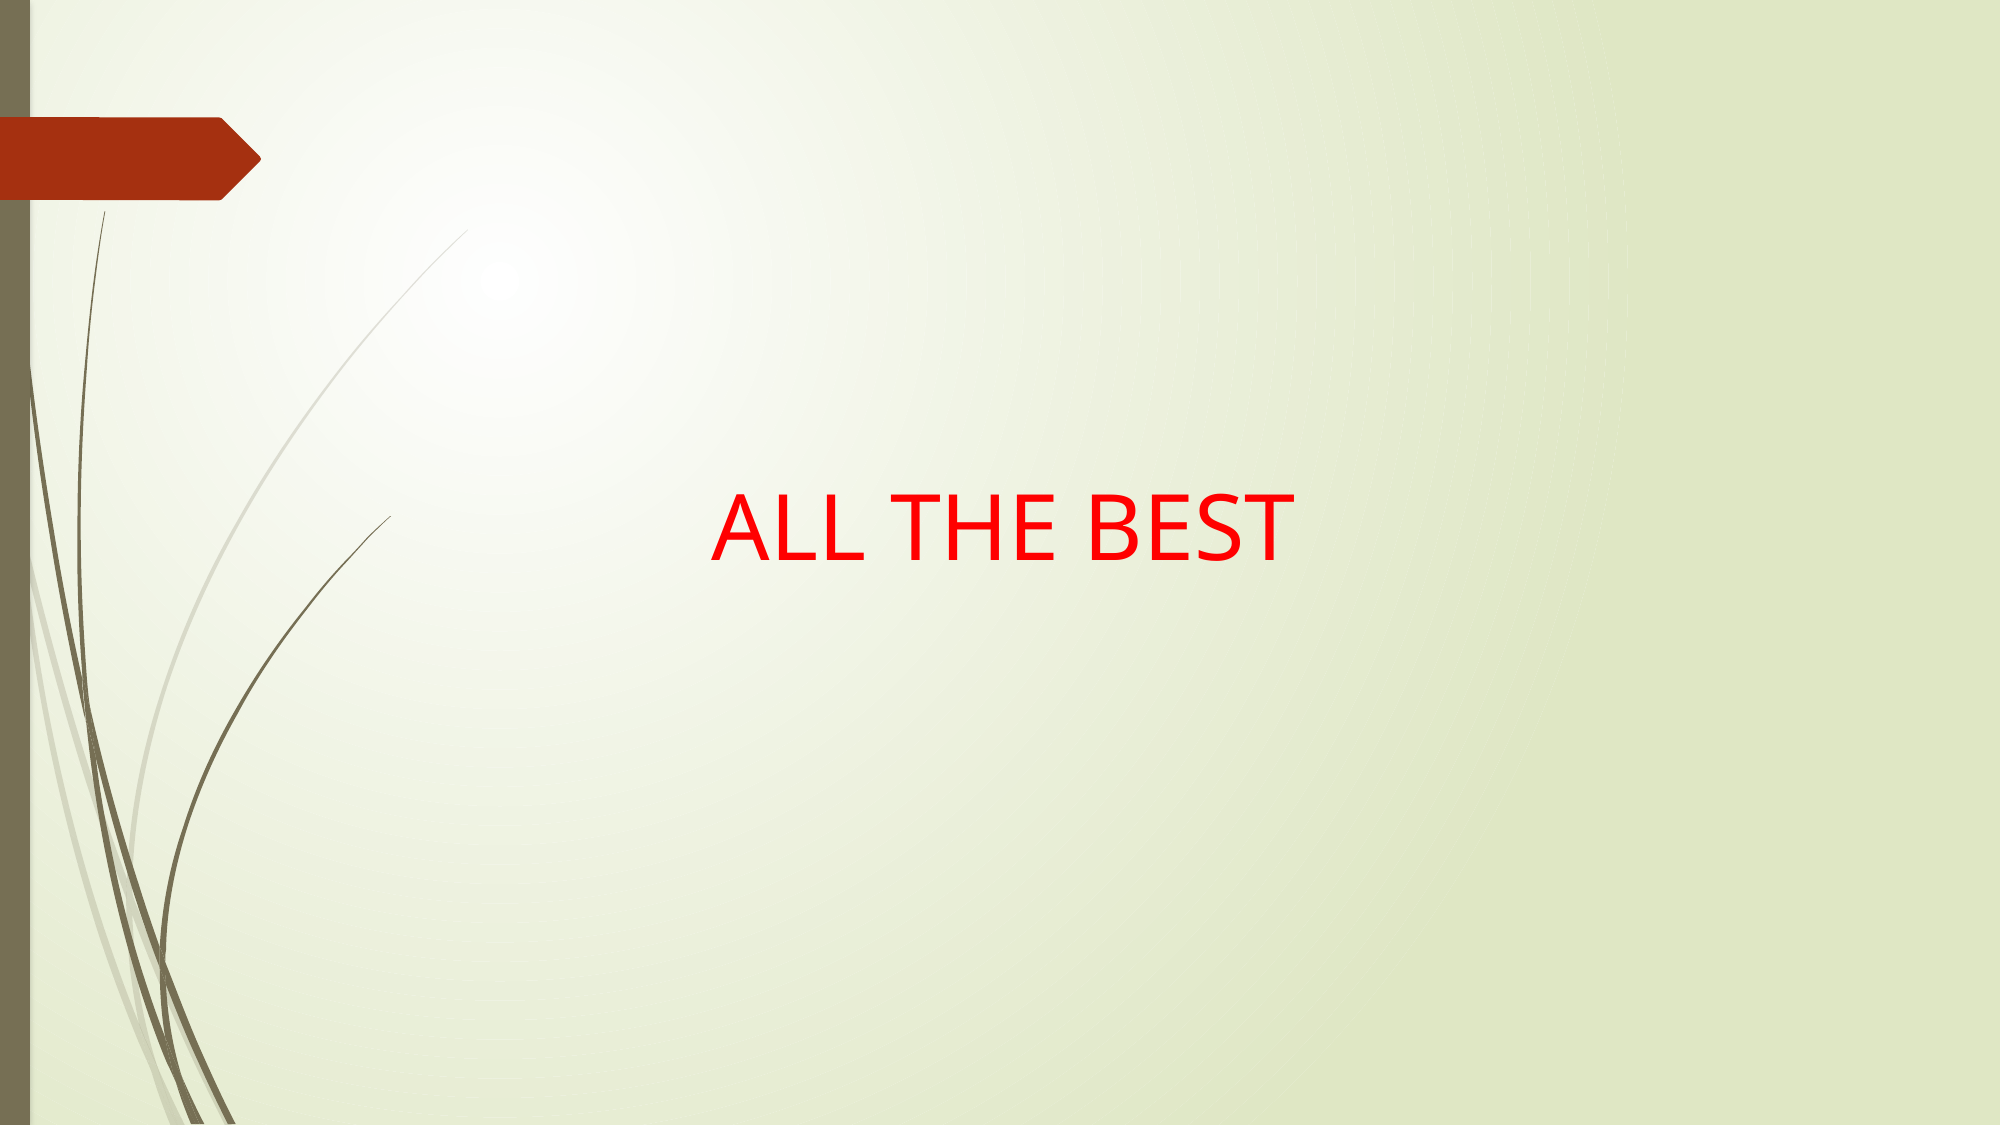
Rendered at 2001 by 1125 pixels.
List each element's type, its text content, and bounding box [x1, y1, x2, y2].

list ALL THE BEST [284, 461, 1747, 602]
